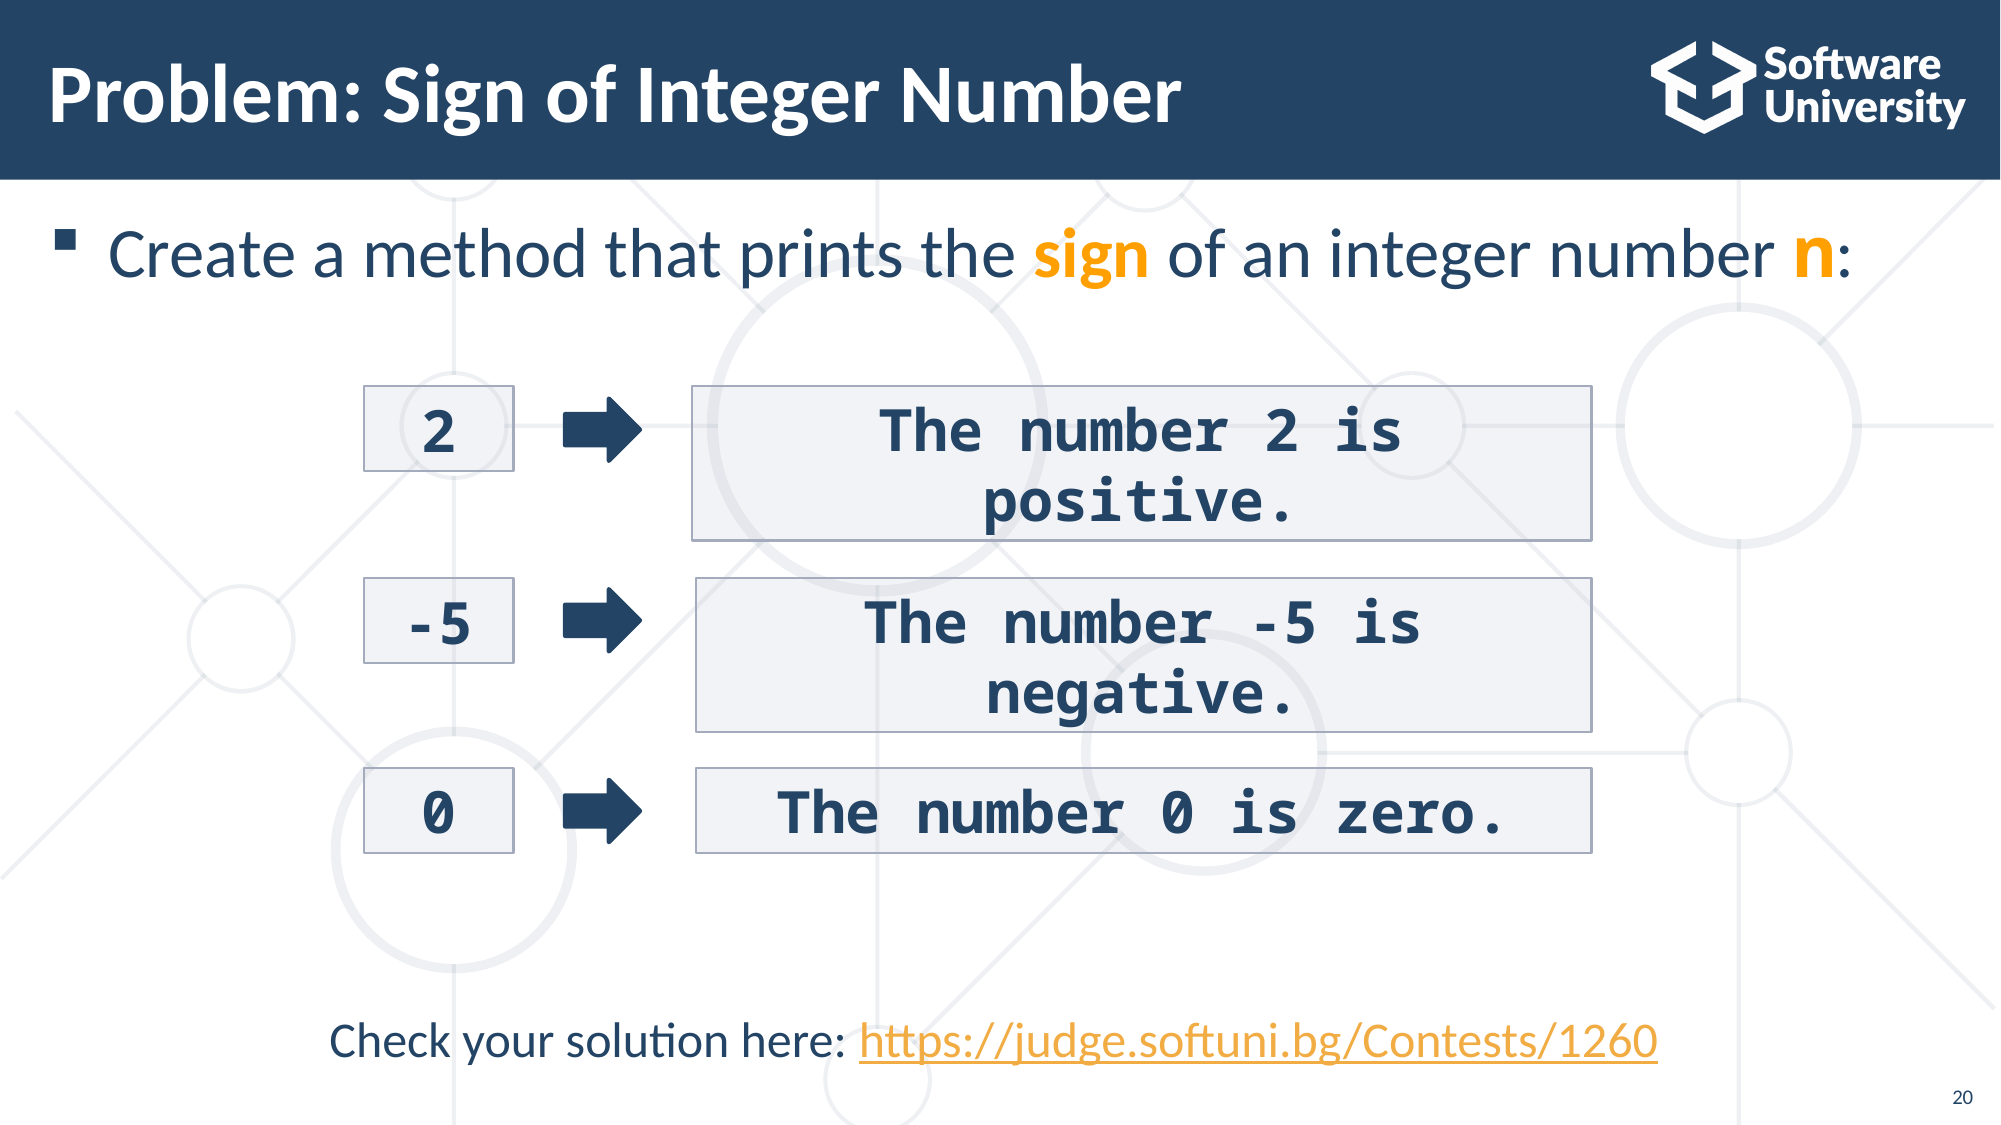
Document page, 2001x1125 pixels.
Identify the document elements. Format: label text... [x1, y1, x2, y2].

text_box [562, 587, 643, 654]
text_box 2 [363, 386, 514, 471]
text_box [562, 396, 643, 463]
title Problem: Sign of Integer Number [31, 16, 1625, 162]
text_box Check your solution here: https://judge.softuni.bg/Contests/1260 [124, 999, 1863, 1075]
text_box The number 0 is zero. [695, 768, 1592, 853]
picture [1651, 41, 1966, 134]
text_box [562, 777, 643, 845]
text_box -5 [363, 578, 514, 664]
slide_number 20 [1927, 1067, 1989, 1117]
text_box The number -5 is negative. [695, 577, 1592, 733]
text_box 0 [363, 768, 514, 853]
list Create a method that prints the sign of an integer number n: [31, 196, 1970, 1000]
text_box The number 2 is positive. [691, 385, 1592, 541]
